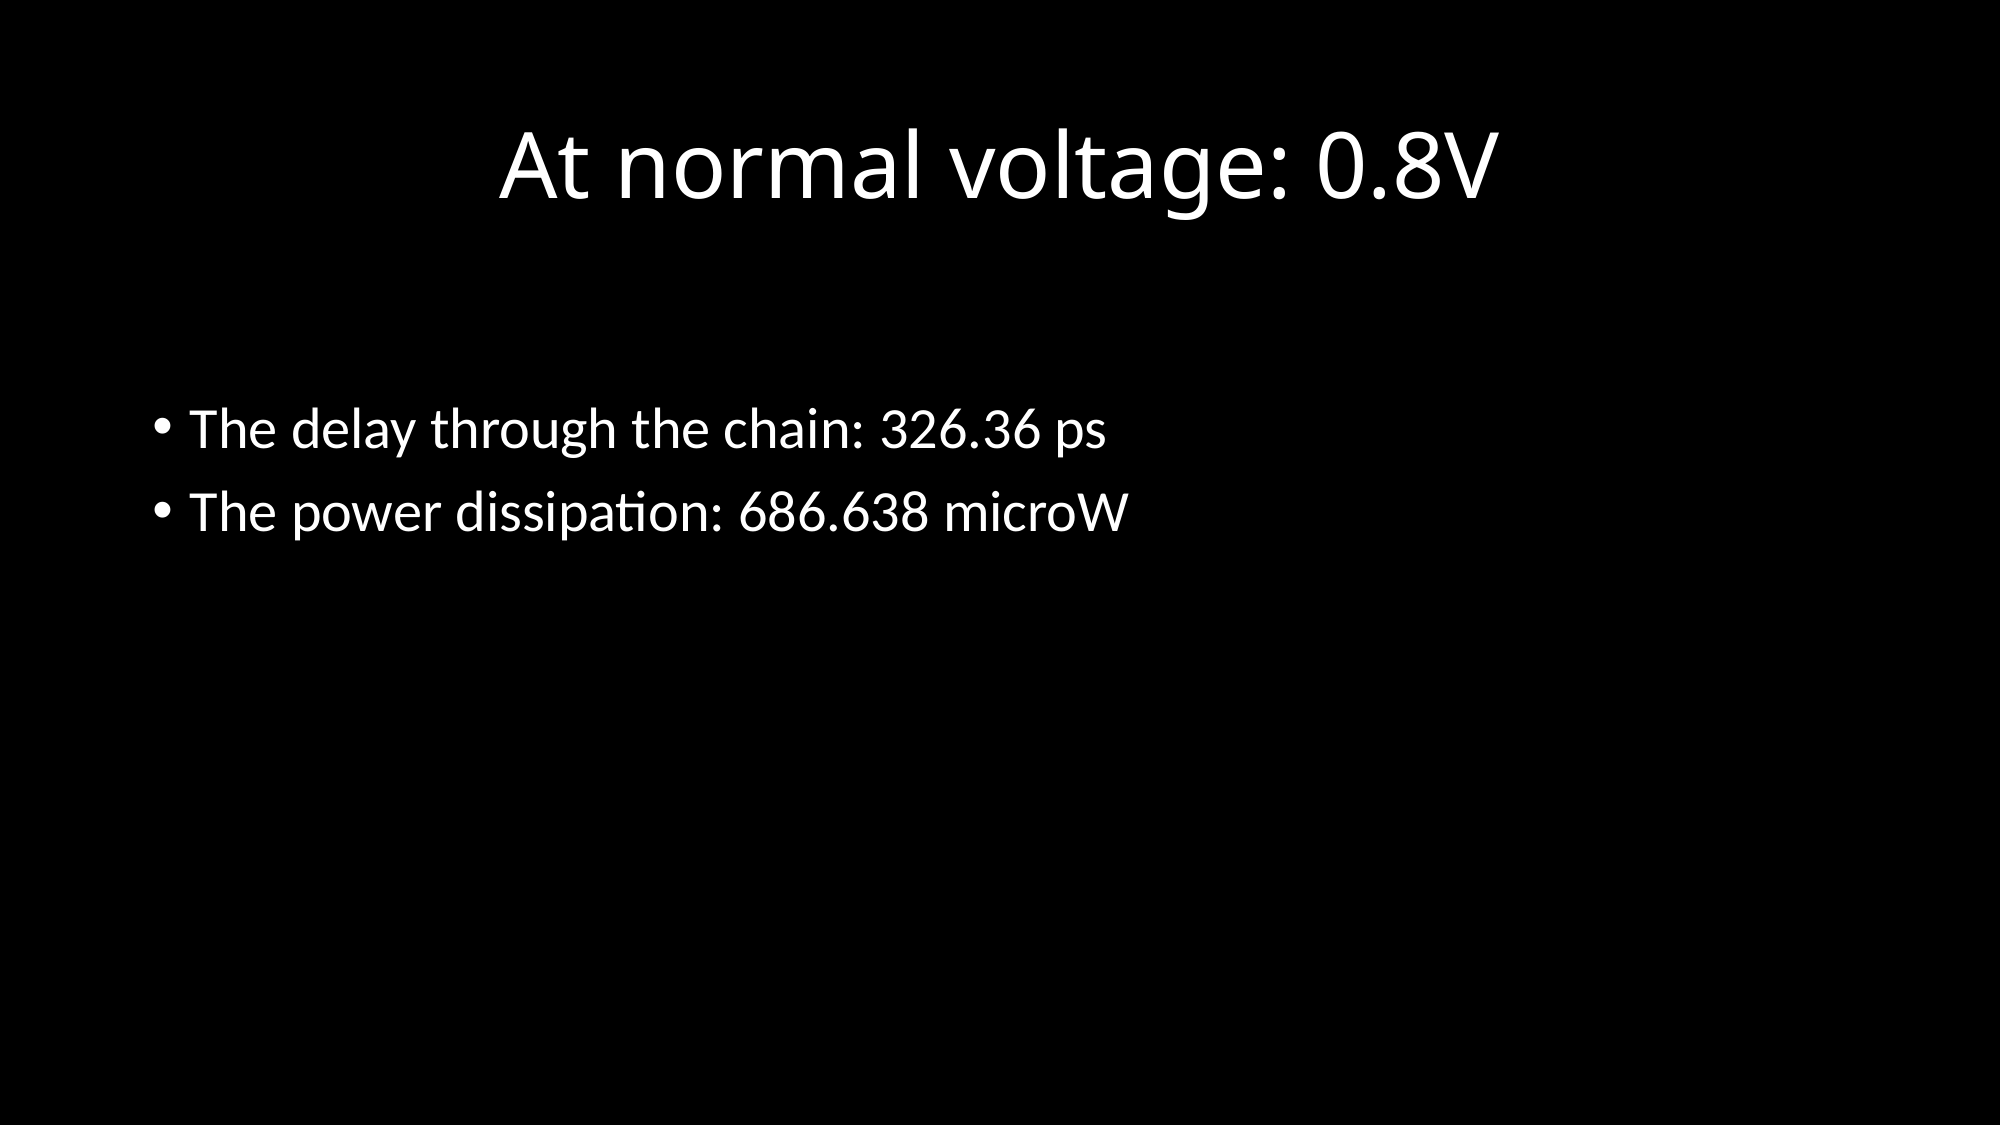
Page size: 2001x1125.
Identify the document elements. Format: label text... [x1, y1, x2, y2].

list The delay through the chain: 326.36 ps The power dissipation: 686.638 microW [137, 299, 1863, 1014]
title At normal voltage: 0.8V [137, 59, 1863, 278]
